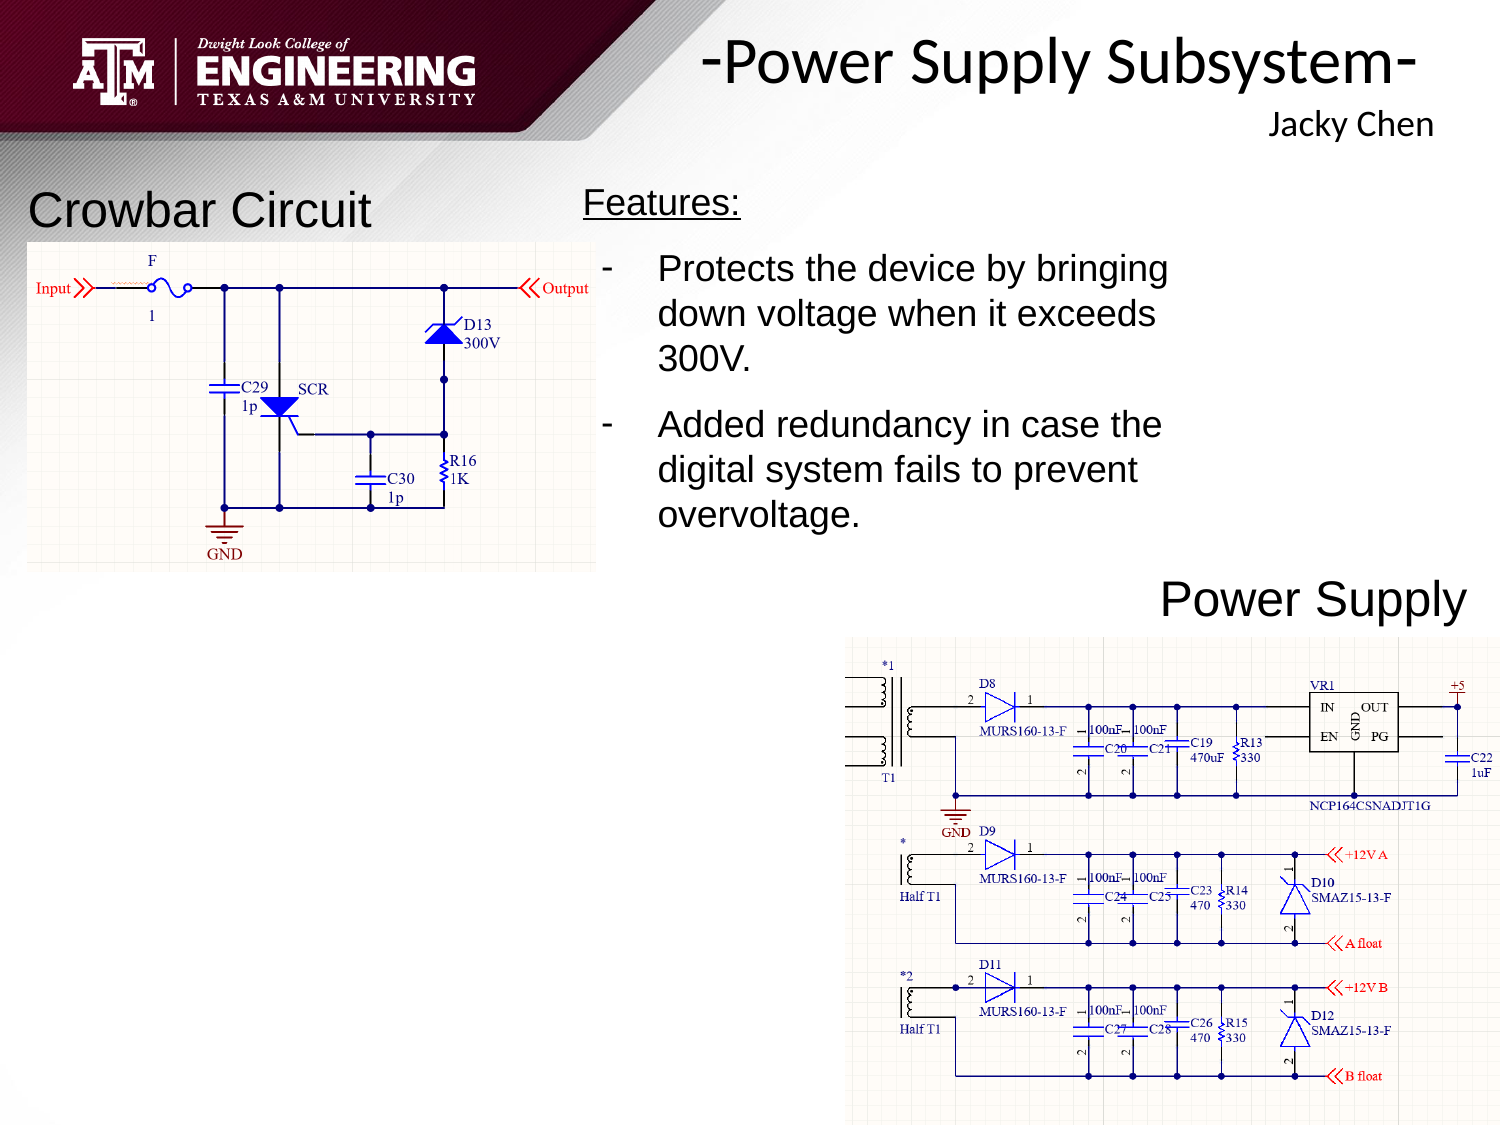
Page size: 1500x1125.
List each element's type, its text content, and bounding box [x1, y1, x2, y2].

text_box -Power Supply Subsystem- Jacky Chen [362, 1, 1450, 152]
text_box Crowbar Circuit [12, 162, 447, 249]
text_box Power Supply [1048, 551, 1483, 635]
picture [0, 0, 1500, 1125]
text_box Features: Protects the device by bringing down voltage when it exceeds 300V. Added redundancy in case the digital system fails to prevent overvoltage. [567, 162, 1213, 588]
